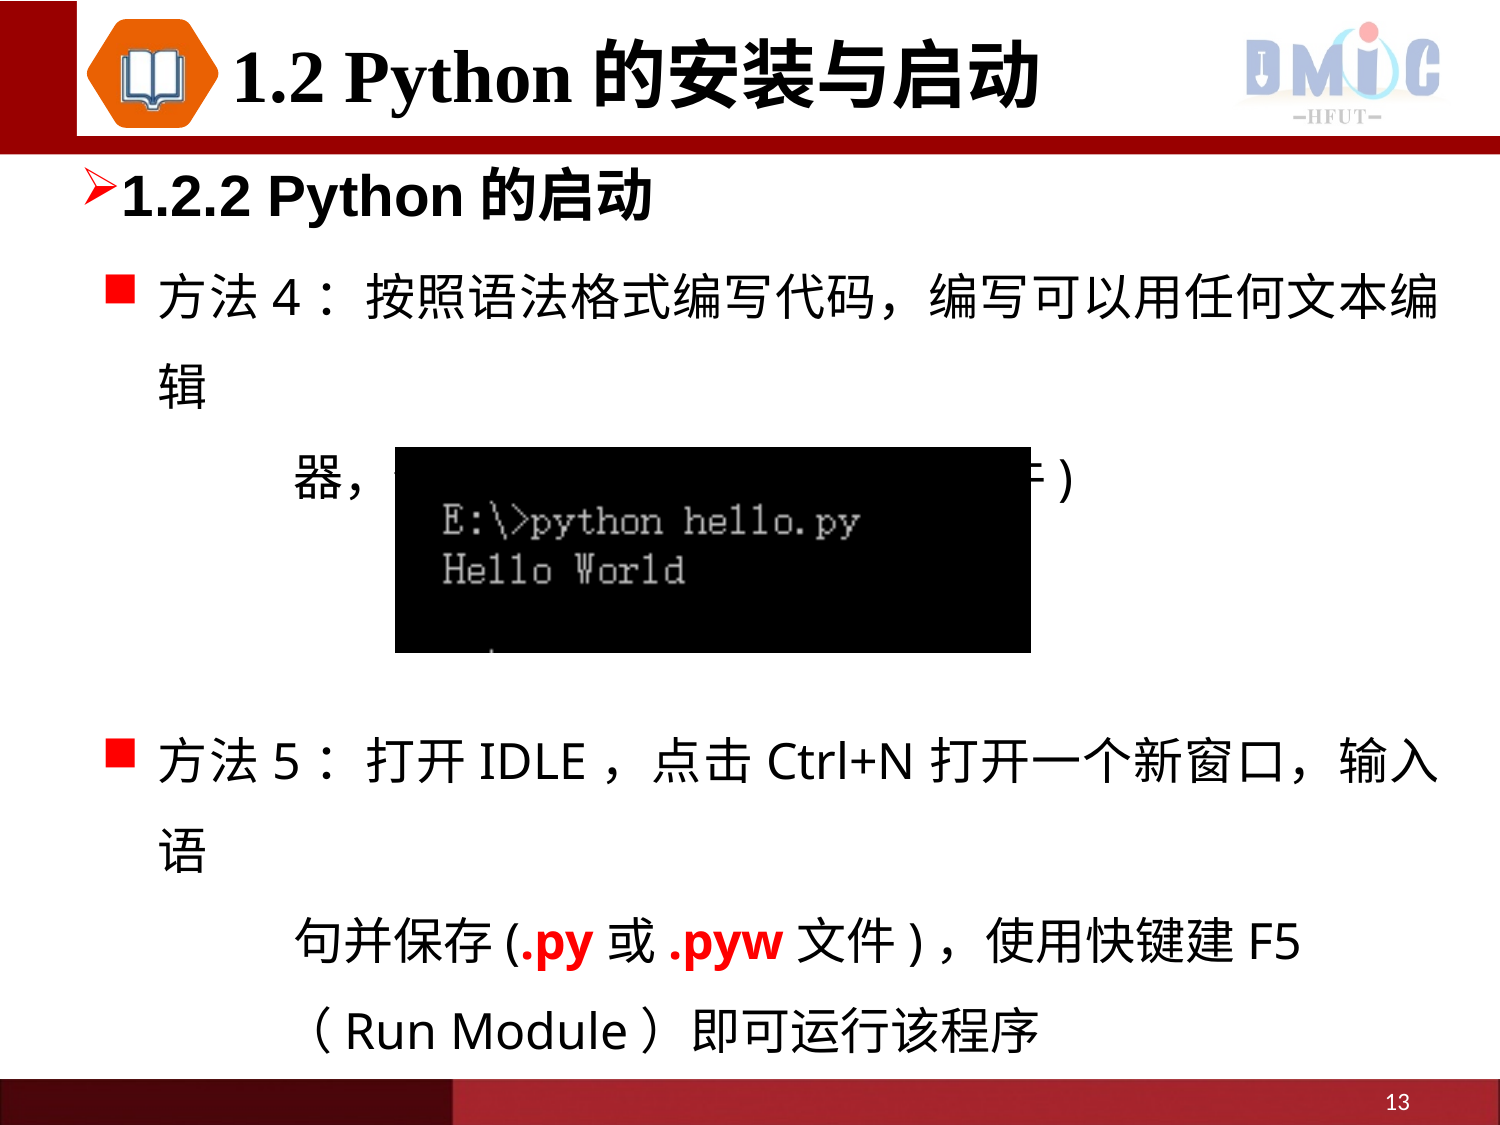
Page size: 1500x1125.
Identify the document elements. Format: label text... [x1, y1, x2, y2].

slide_number 13 [1074, 1081, 1425, 1119]
text_box 1.2.2 Python的启动 [65, 164, 669, 236]
picture [395, 447, 1031, 653]
picture [0, 1079, 1500, 1125]
text_box 方法4：按照语法格式编写代码，编写可以用任何文本编辑 器，保存为文件(.py或.pyw文件) [86, 228, 1455, 514]
text_box 方法5：打开IDLE，点击Ctrl+N打开一个新窗口，输入语 句并保存(.py或.pyw文件)，使用快键建F5 （Run Module）即可运行该程序 [86, 692, 1455, 1068]
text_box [86, 18, 1148, 129]
table_cell 把整数x转换为二进制串表示形式 [1210, 21, 1472, 132]
